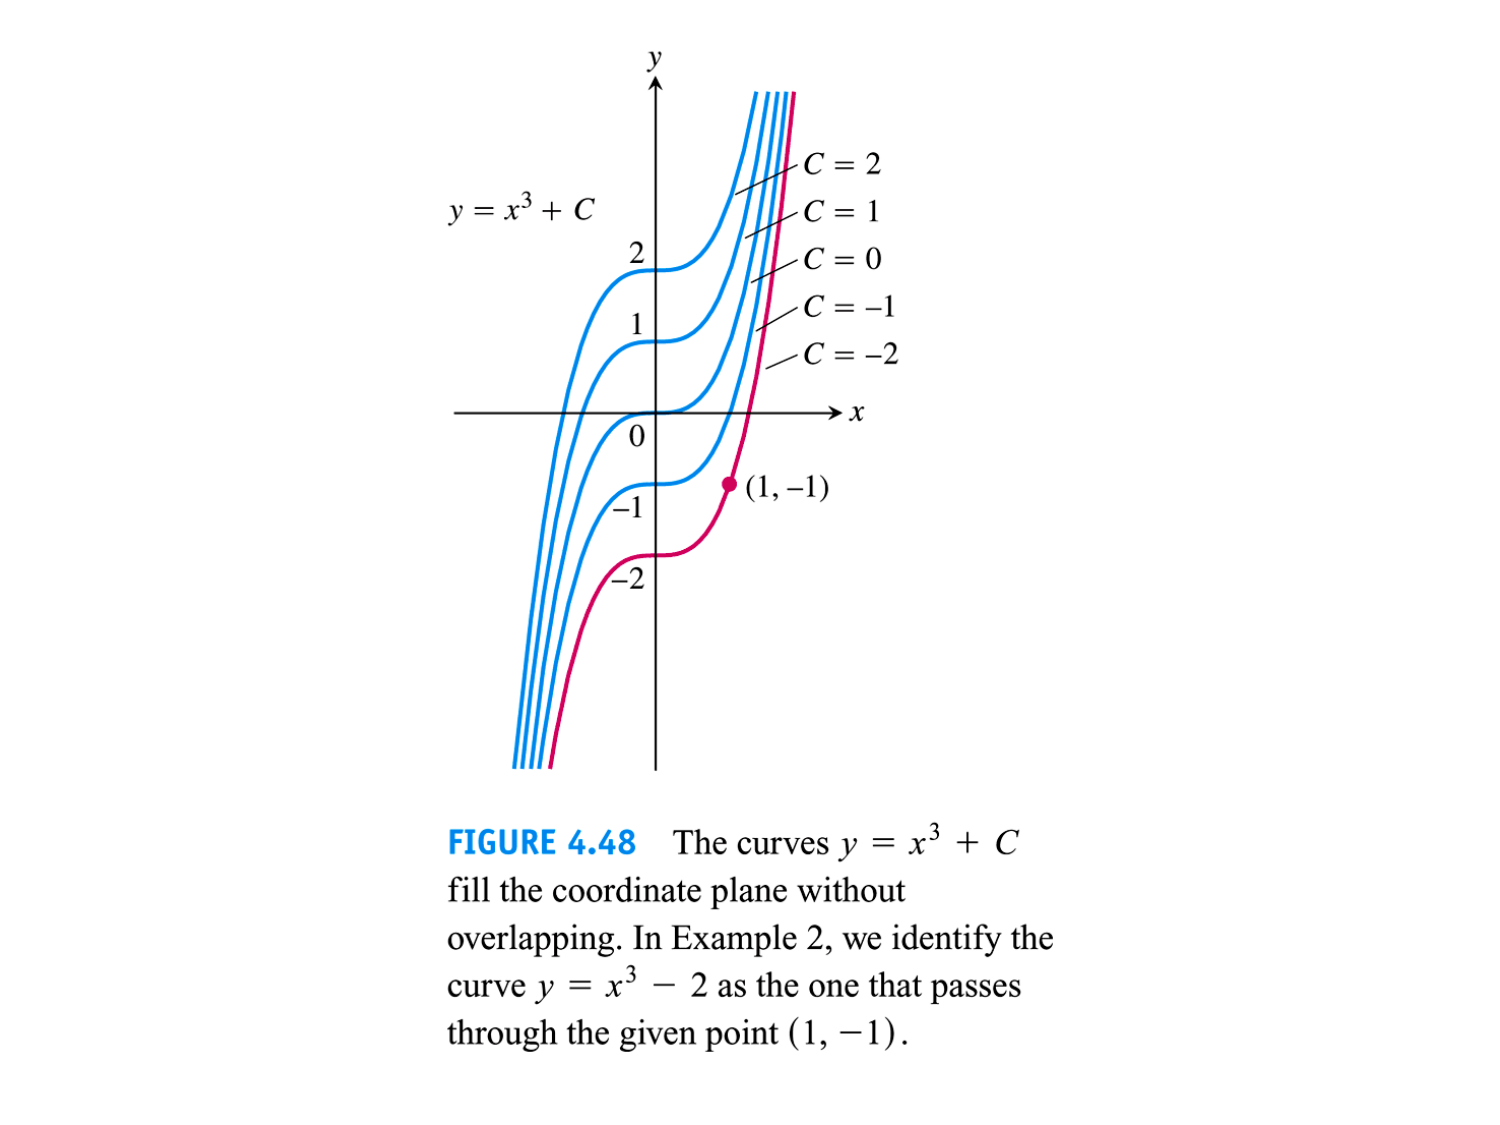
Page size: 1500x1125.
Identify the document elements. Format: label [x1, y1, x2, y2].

picture [424, 38, 1065, 1063]
